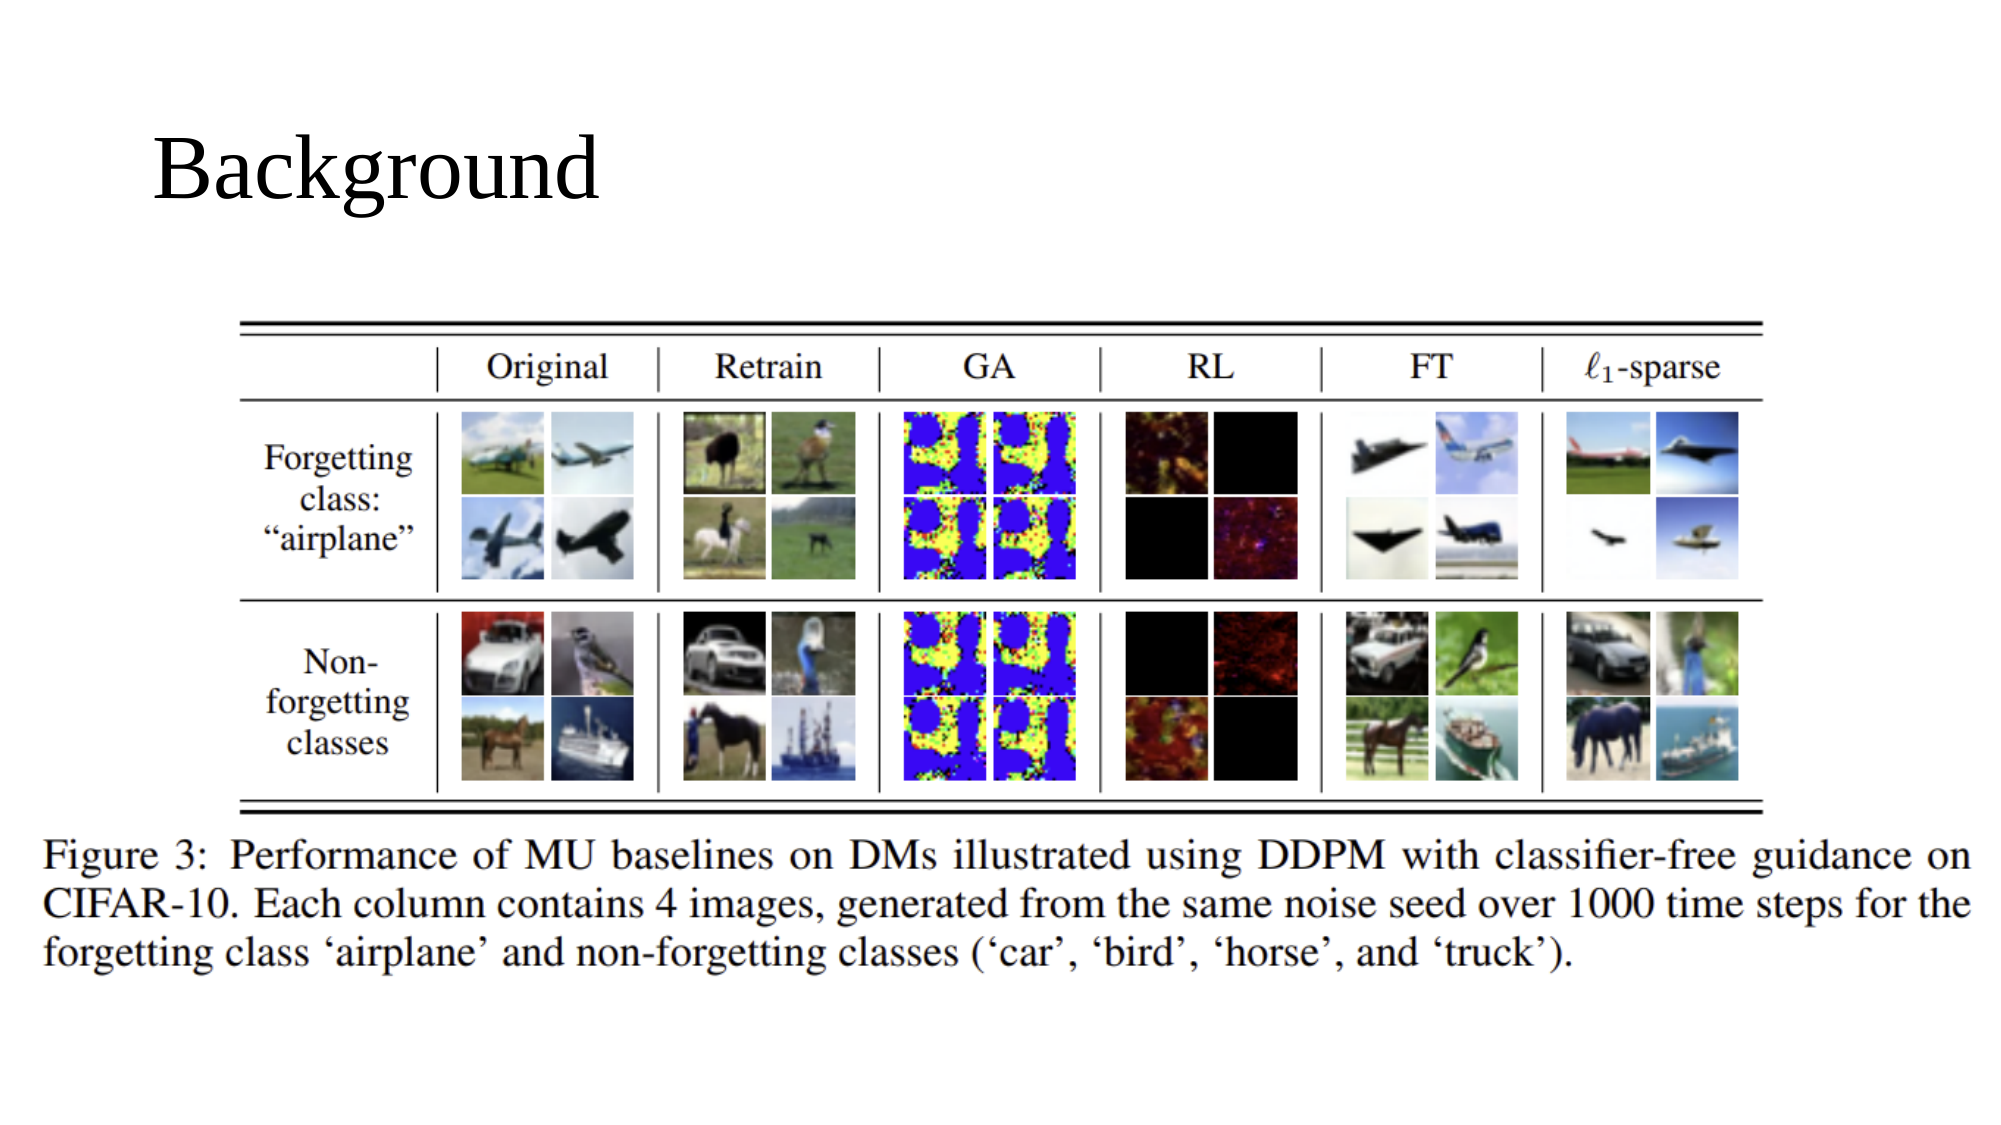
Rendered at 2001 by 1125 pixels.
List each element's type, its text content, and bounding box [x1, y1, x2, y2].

title Background [137, 59, 1863, 276]
picture [4, 276, 2000, 986]
